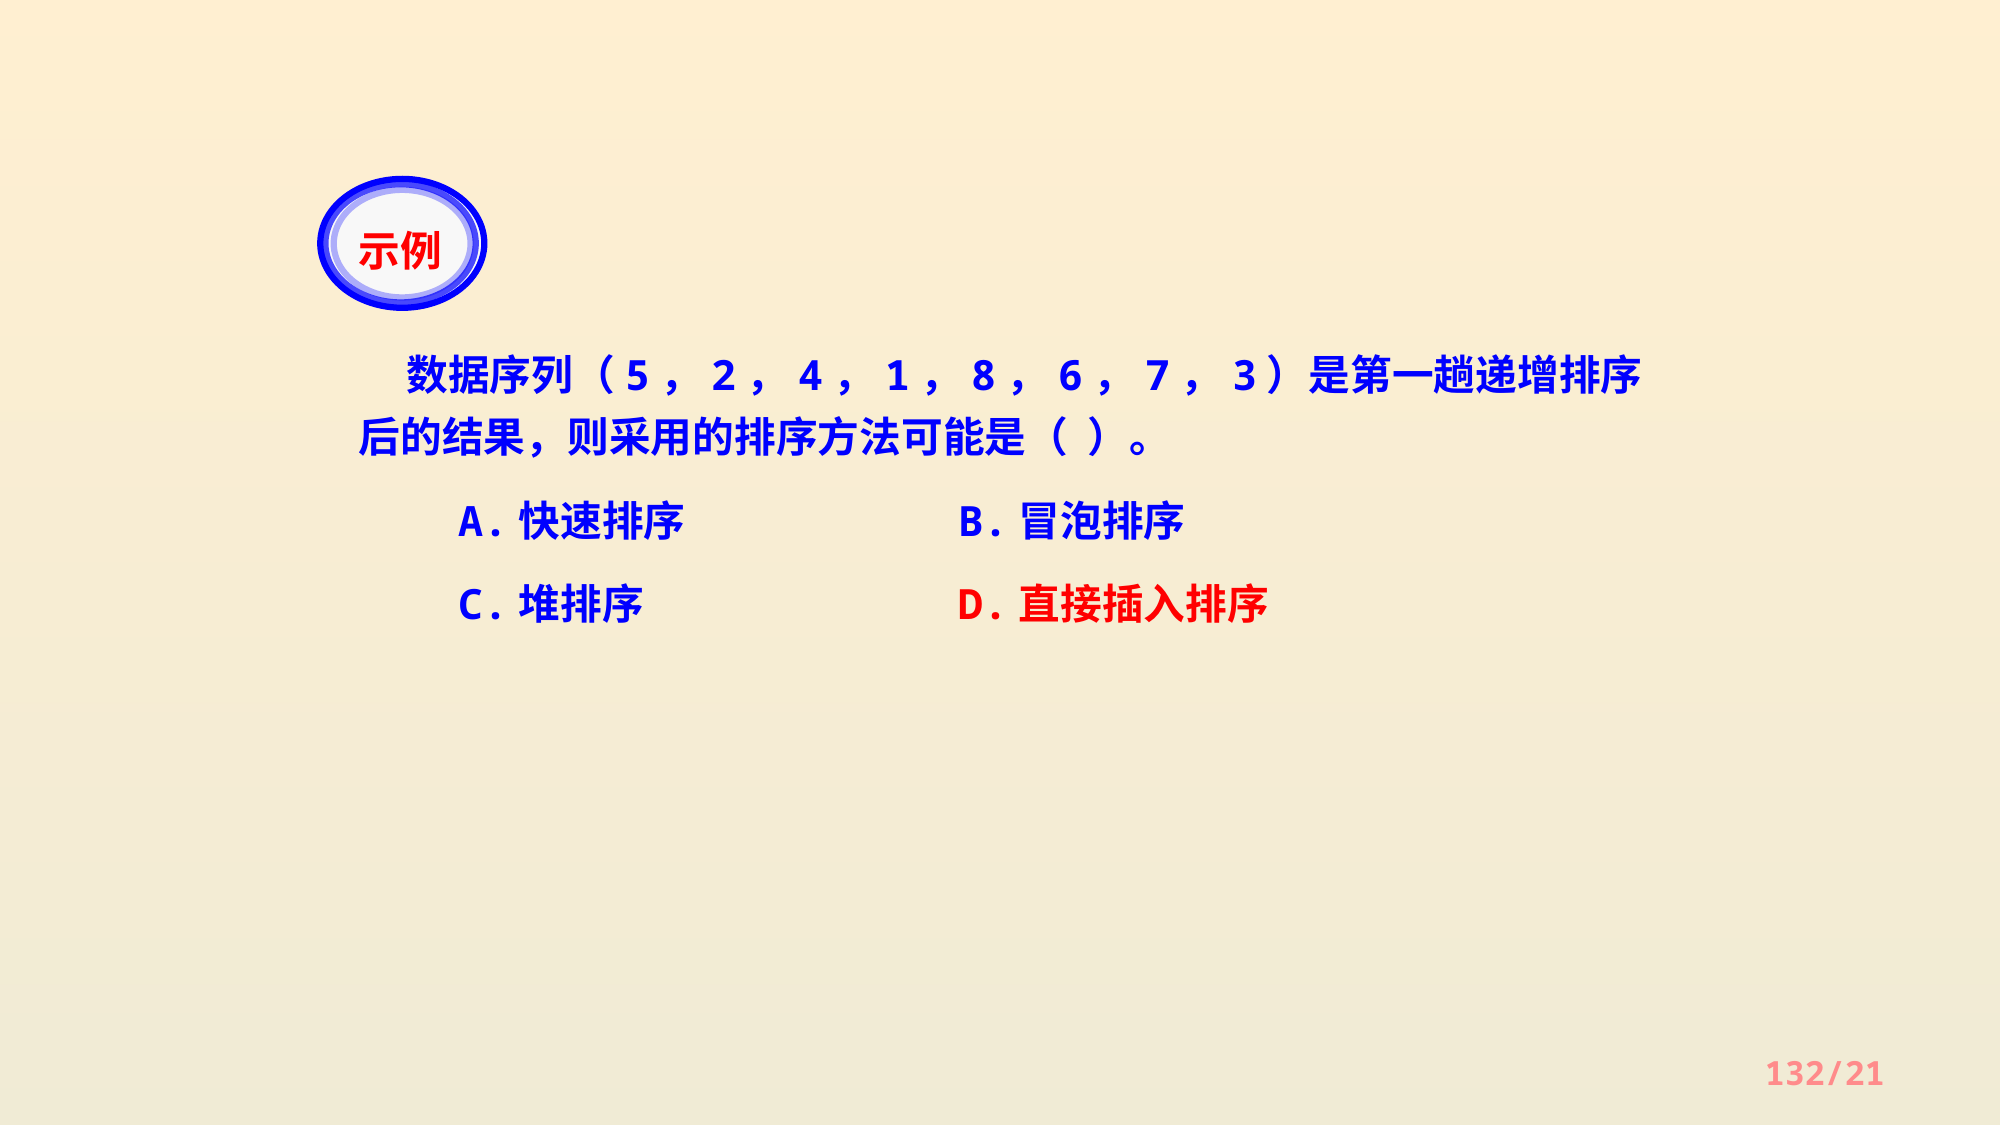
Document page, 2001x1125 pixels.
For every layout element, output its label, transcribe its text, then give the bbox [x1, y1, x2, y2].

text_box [319, 178, 485, 309]
slide_number 132/21 [1433, 1042, 1900, 1103]
text_box 数据序列（5，2，4，1，8，6，7，3）是第一趟递增排序后的结果，则采用的排序方法可能是（ ）。 A.快速排序 B.冒泡排序 C.堆排序 D.直接插入排序 [343, 328, 1668, 636]
